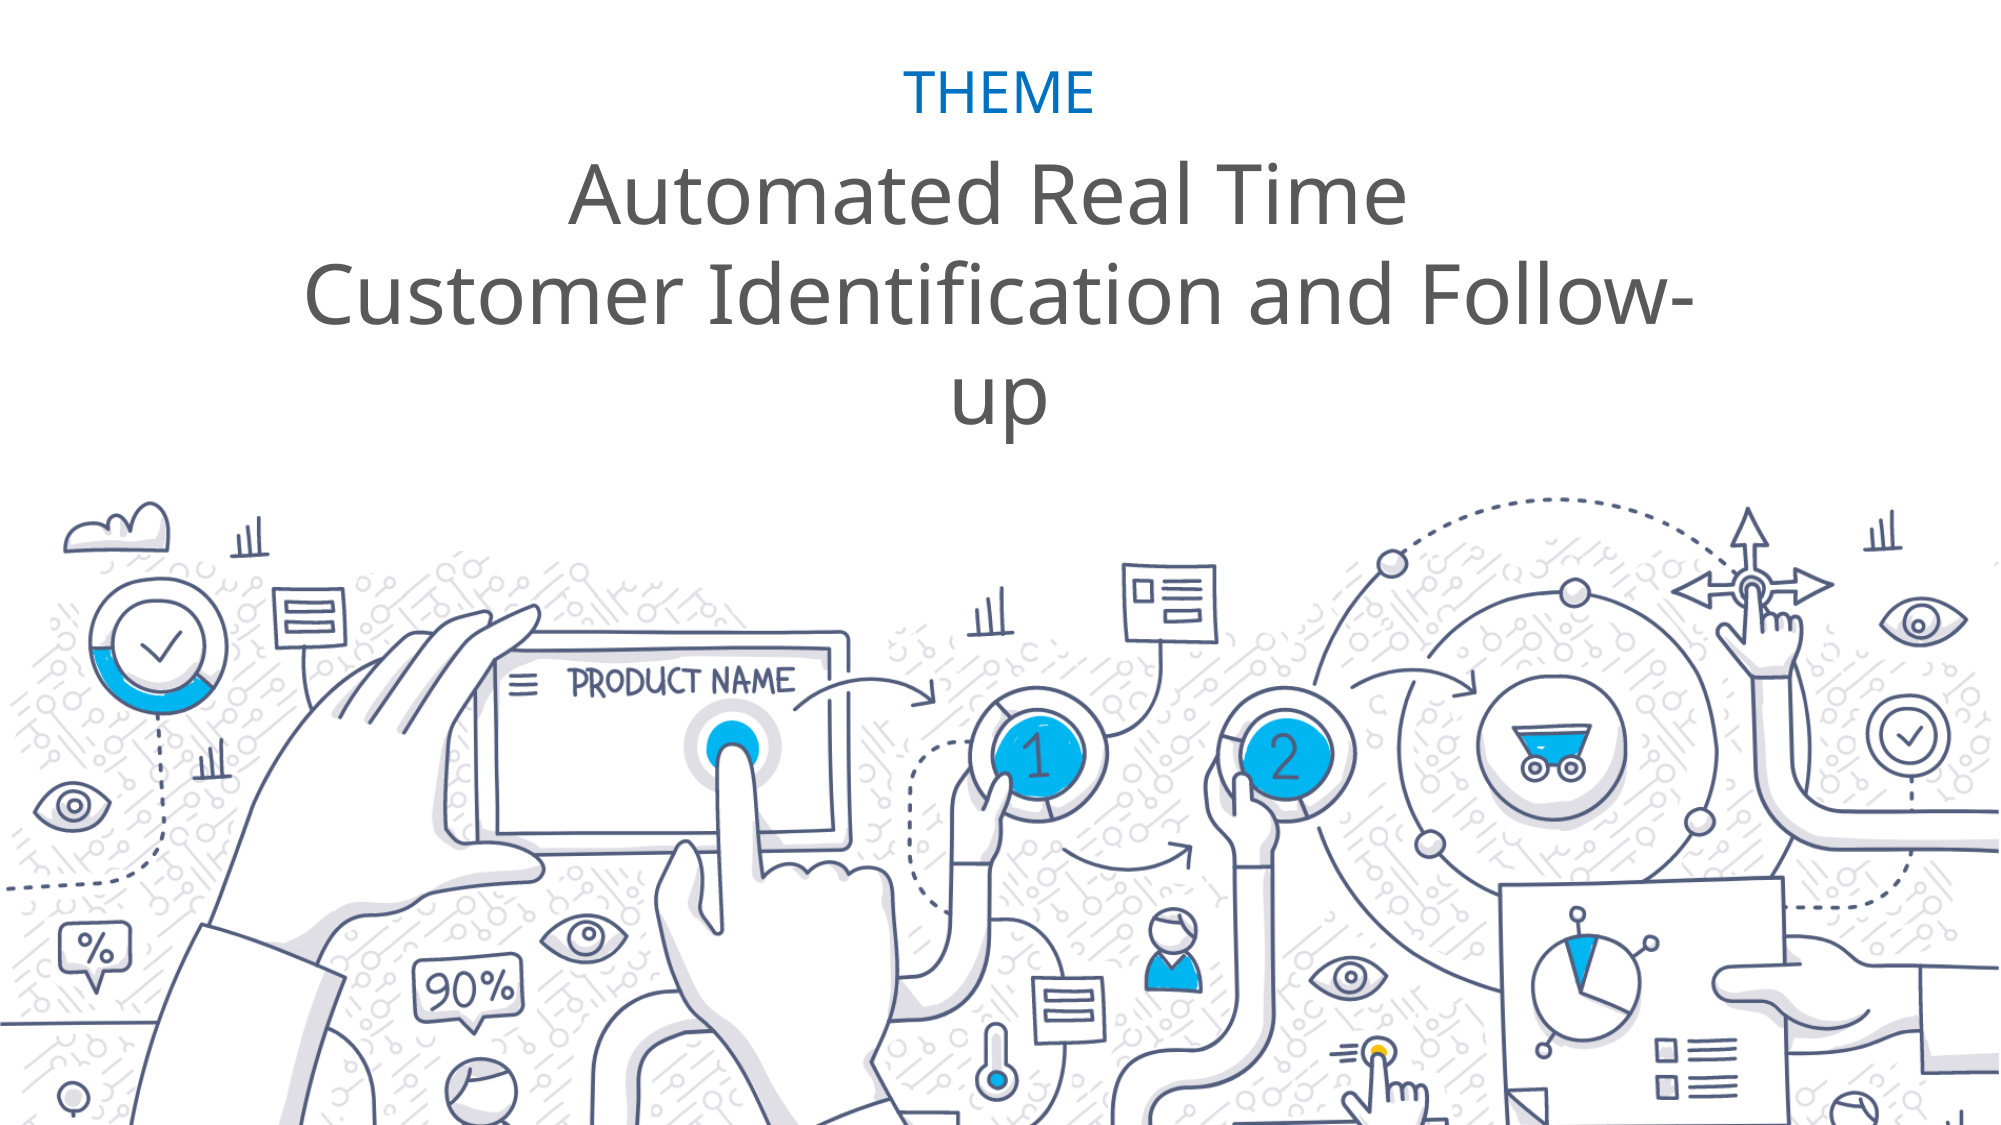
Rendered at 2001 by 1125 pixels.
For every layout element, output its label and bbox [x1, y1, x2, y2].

text_box [0, 0, 2000, 1125]
